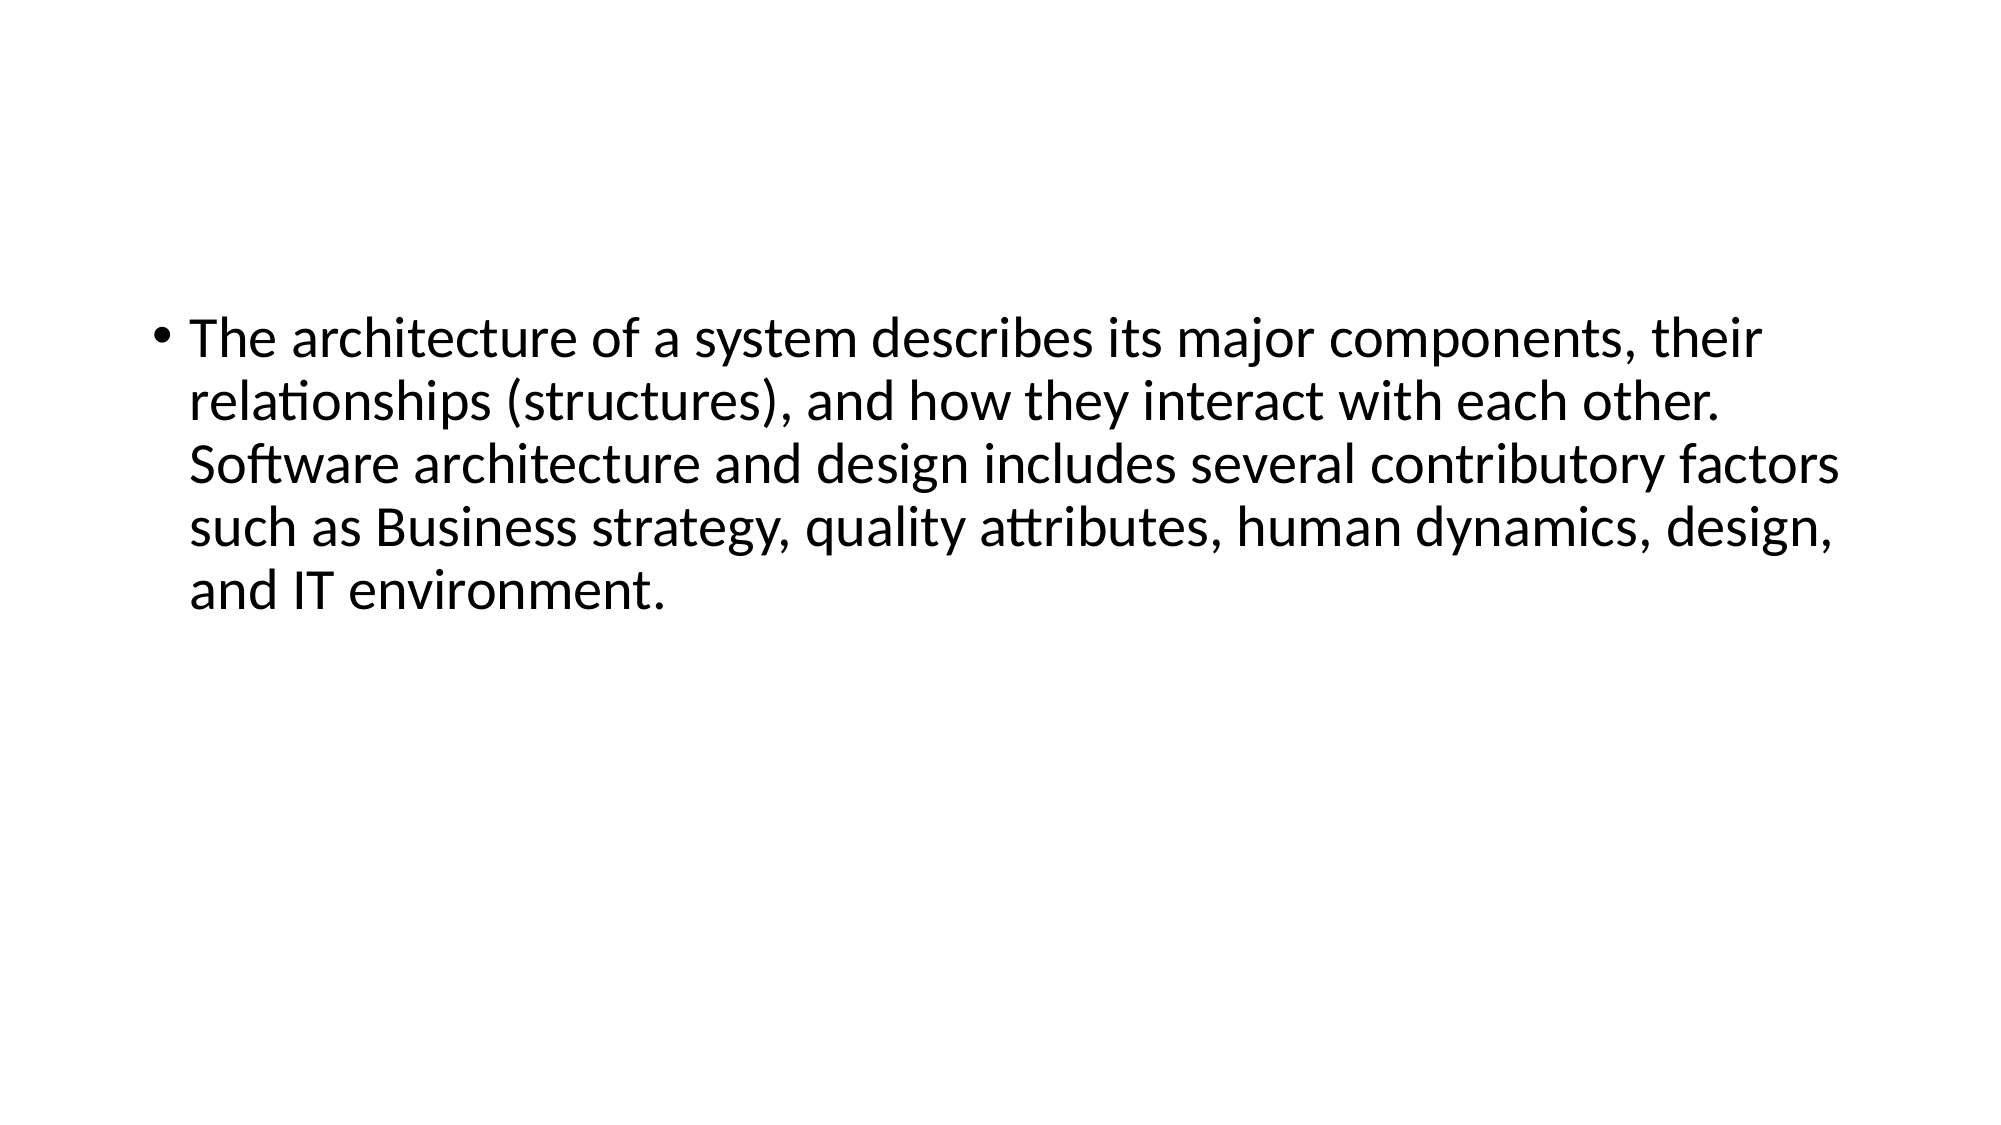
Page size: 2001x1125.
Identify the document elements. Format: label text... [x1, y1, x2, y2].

list The architecture of a system describes its major components, their relationships (structures), and how they interact with each other. Software architecture and design includes several contributory factors such as Business strategy, quality attributes, human dynamics, design, and IT environment. [137, 299, 1863, 1014]
